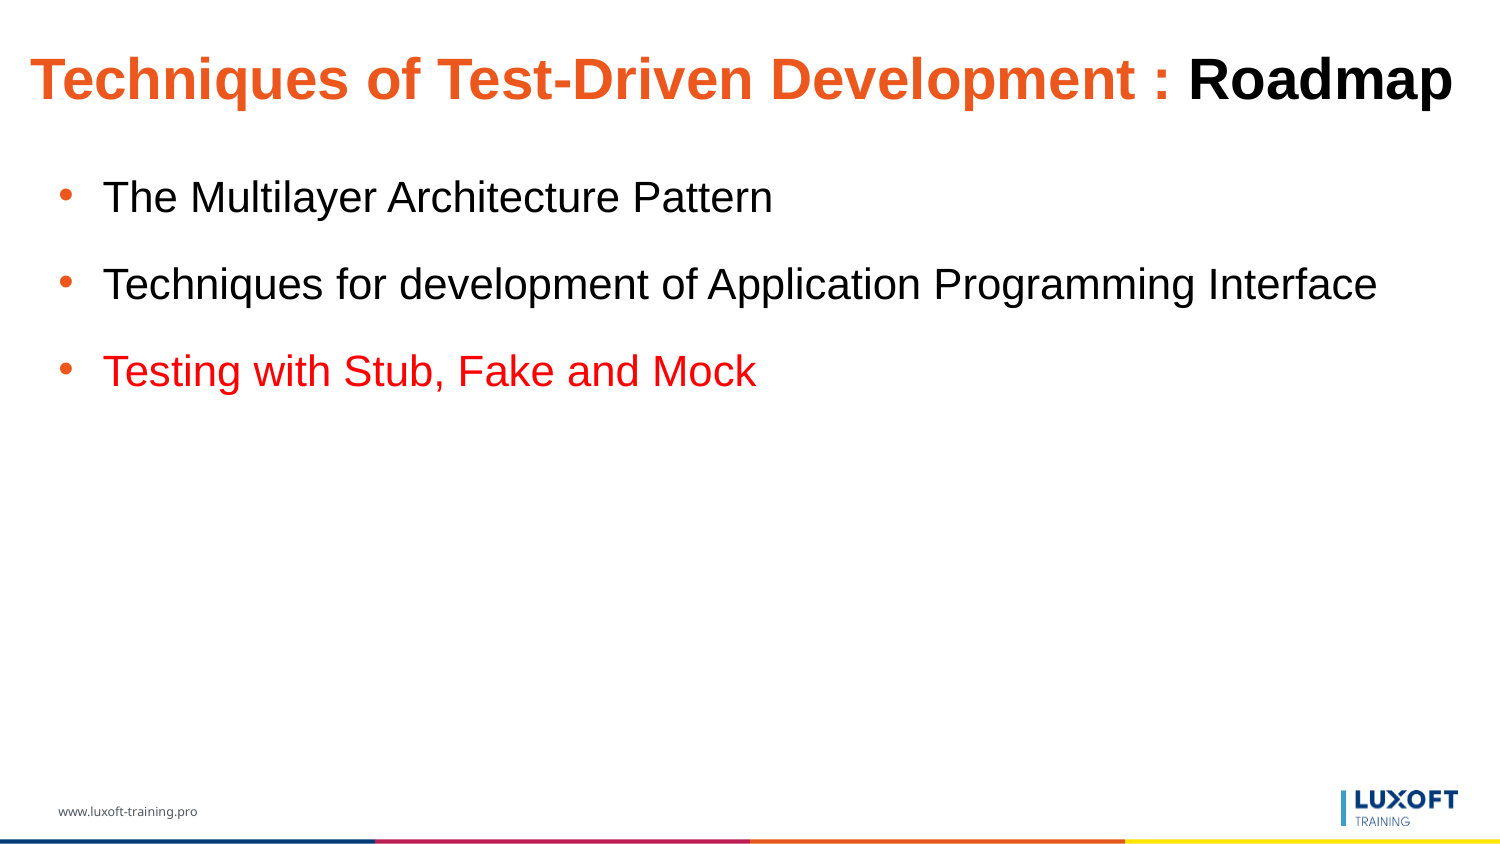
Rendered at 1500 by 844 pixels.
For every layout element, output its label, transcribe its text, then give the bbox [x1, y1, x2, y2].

title Techniques of Test-Driven Development : Roadmap [19, 44, 1487, 107]
list The Multilayer Architecture Pattern Techniques for development of Application Programming Interface Testing with Stub, Fake and Mock [47, 147, 1457, 764]
picture [1341, 790, 1458, 826]
